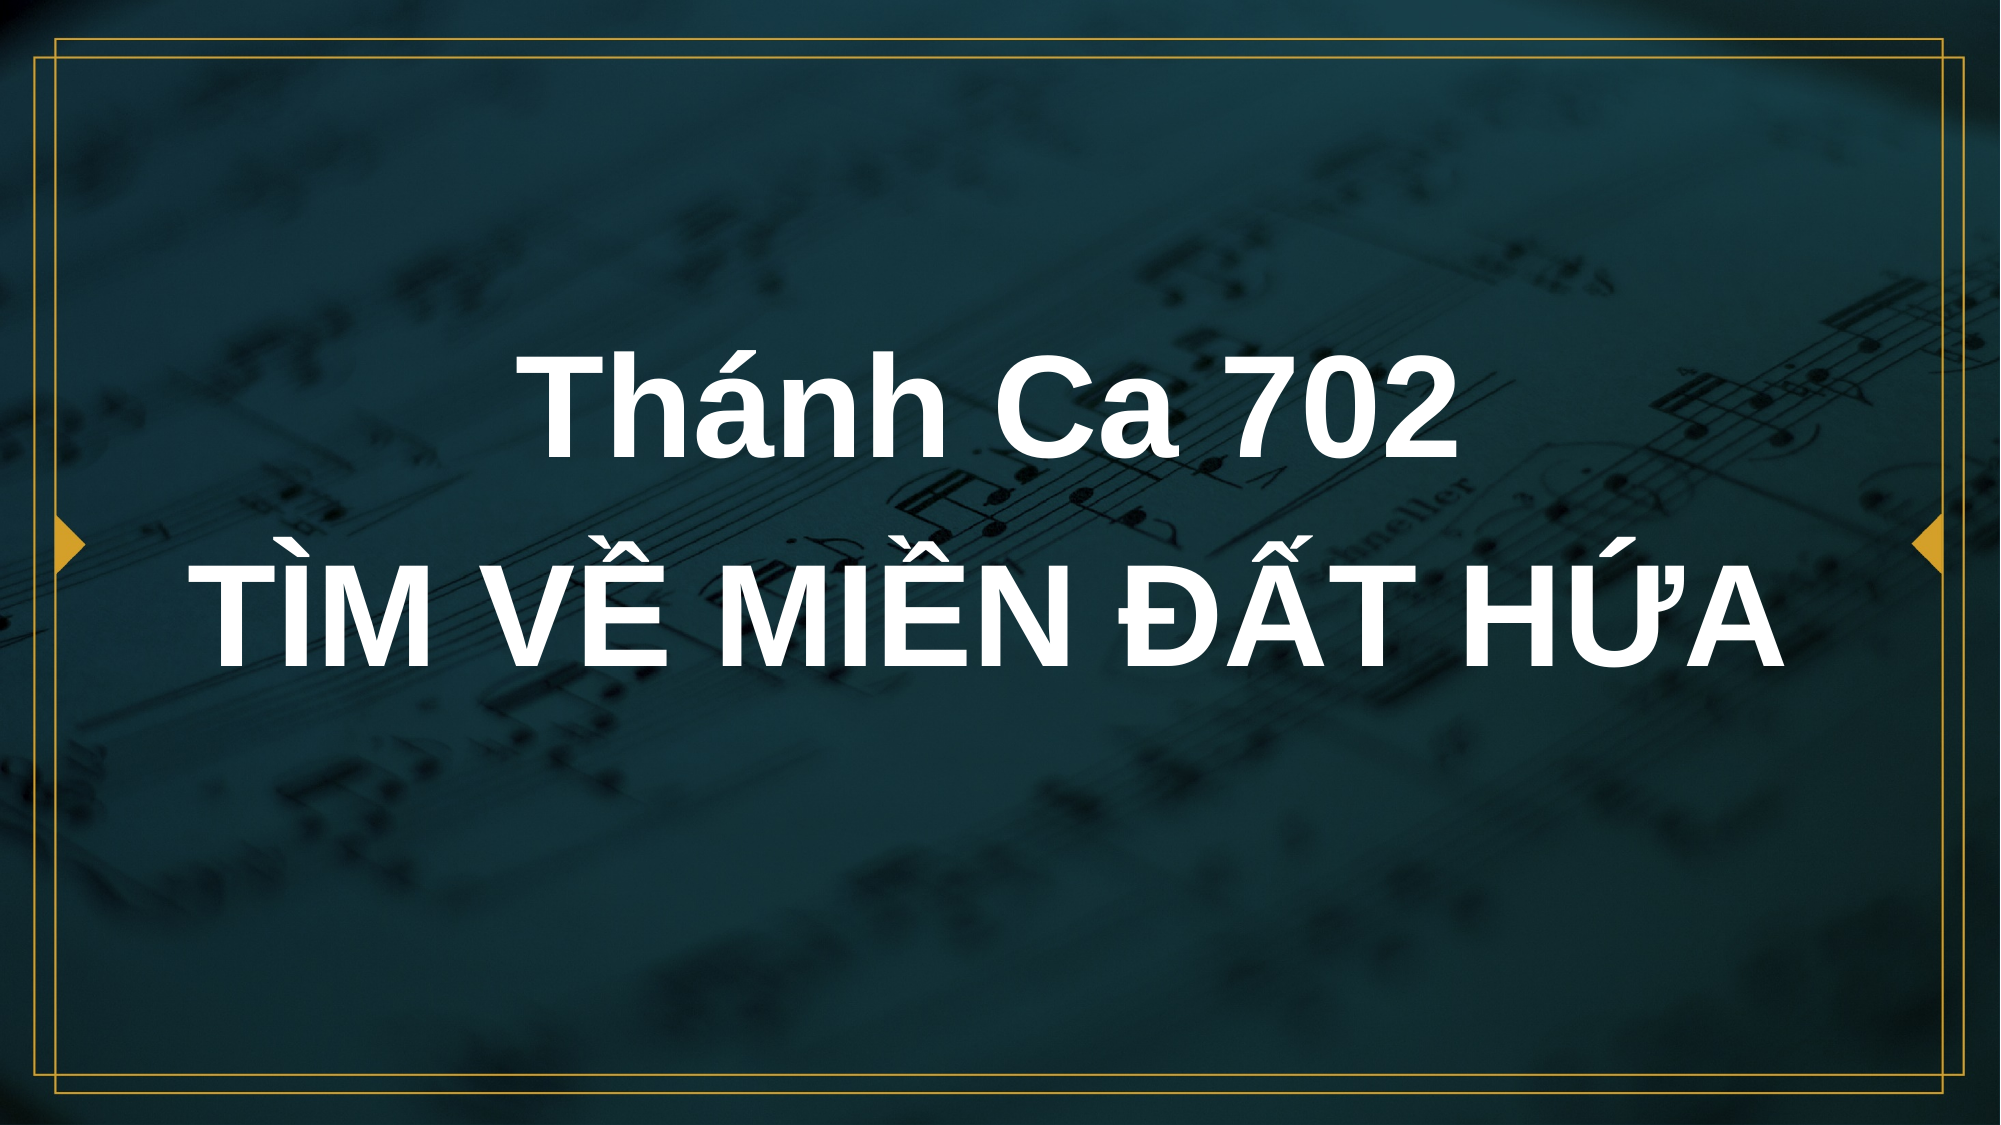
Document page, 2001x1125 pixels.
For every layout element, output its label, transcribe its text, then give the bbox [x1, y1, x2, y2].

picture [0, 0, 2000, 1125]
title Thánh Ca 702 TÌM VỀ MIỀN ÐẤT HỨA [103, 151, 1875, 821]
